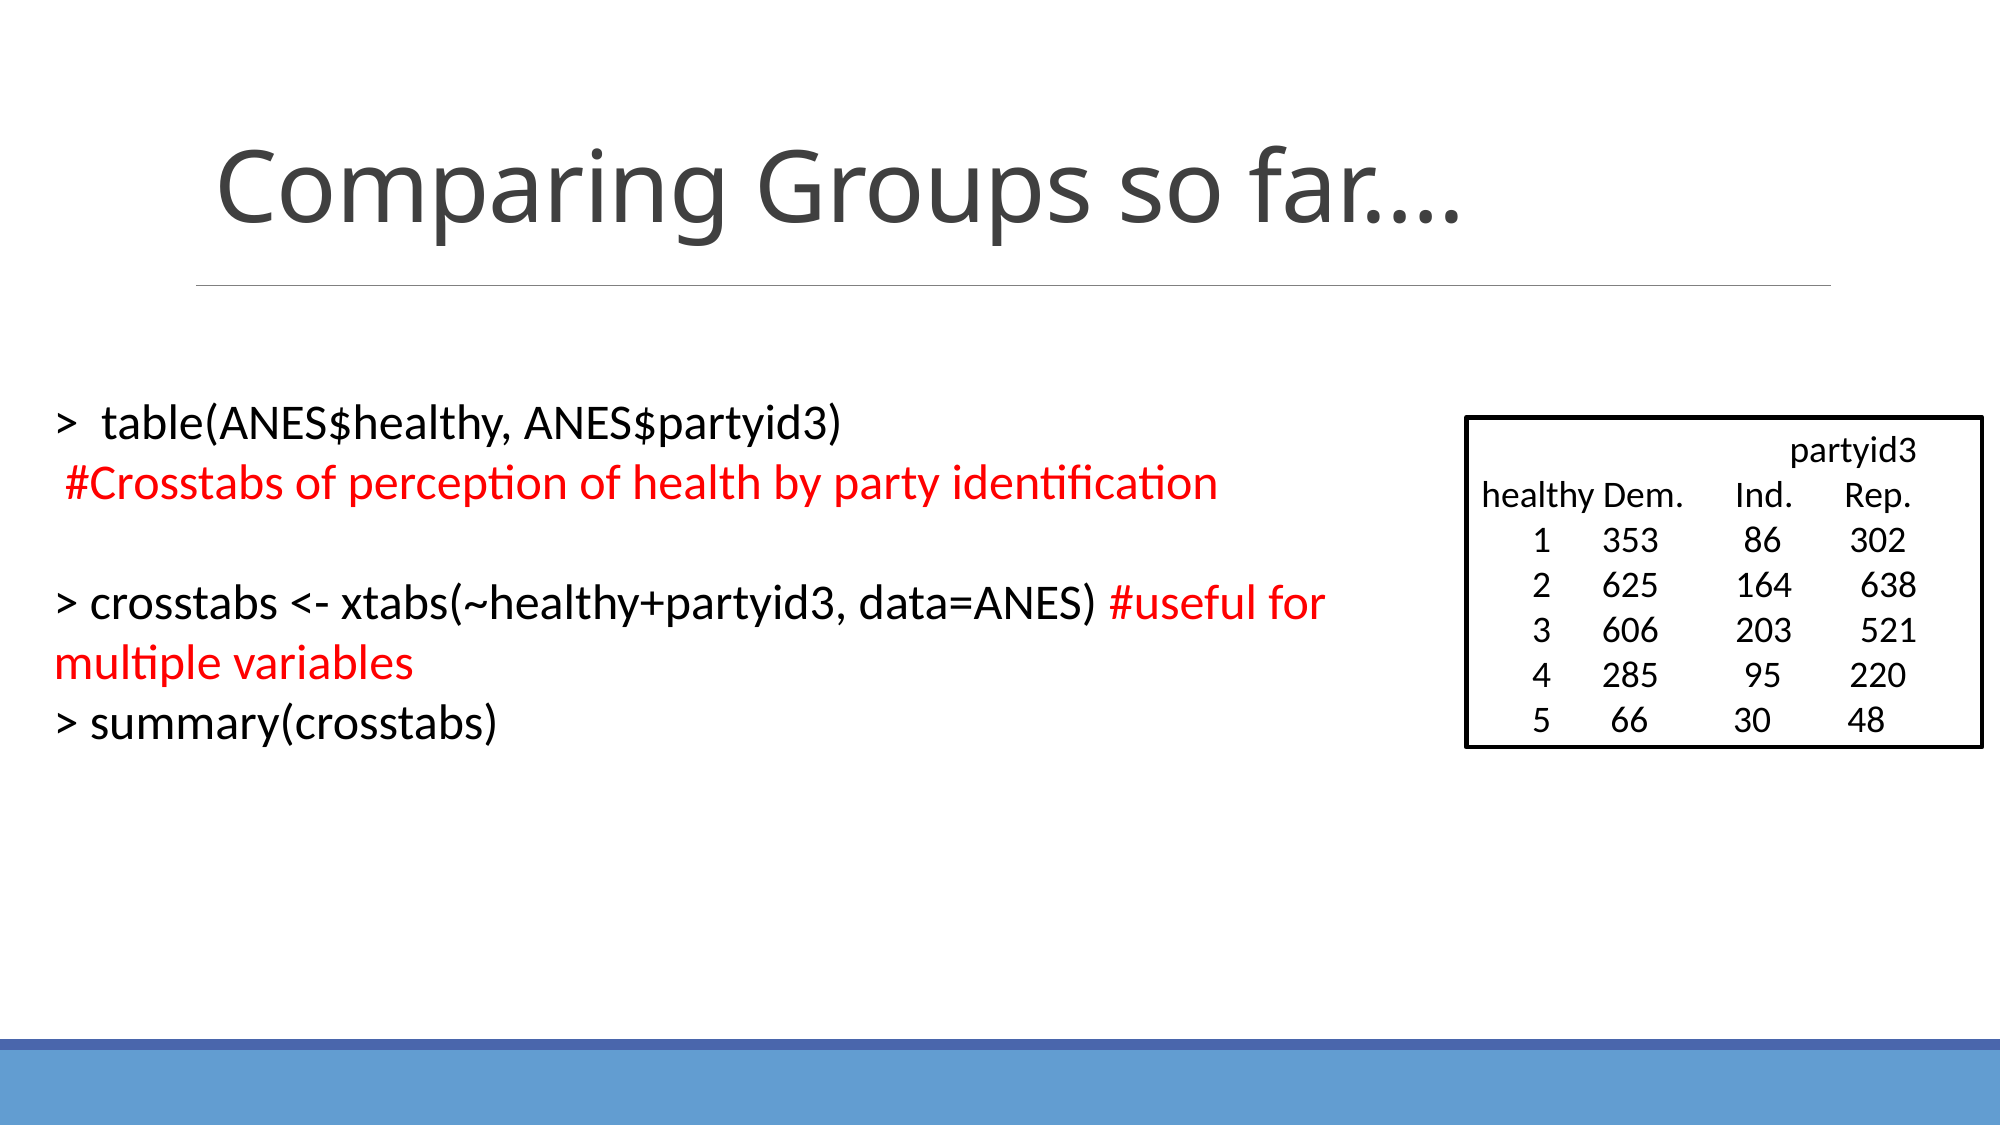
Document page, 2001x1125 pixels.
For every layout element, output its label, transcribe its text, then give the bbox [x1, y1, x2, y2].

text_box > table(ANES$healthy, ANES$partyid3) #Crosstabs of perception of health by party identification > crosstabs <- xtabs(~healthy+partyid3, data=ANES) #useful for multiple variables > summary(crosstabs) [38, 322, 1400, 757]
title Comparing Groups so far…. [199, 103, 1693, 251]
text_box partyid3 healthy Dem. Ind. Rep. 1 353 86 302 2 625 164 638 3 606 203 521 4 285 95 220 5 66 30 48 [1466, 417, 1982, 748]
